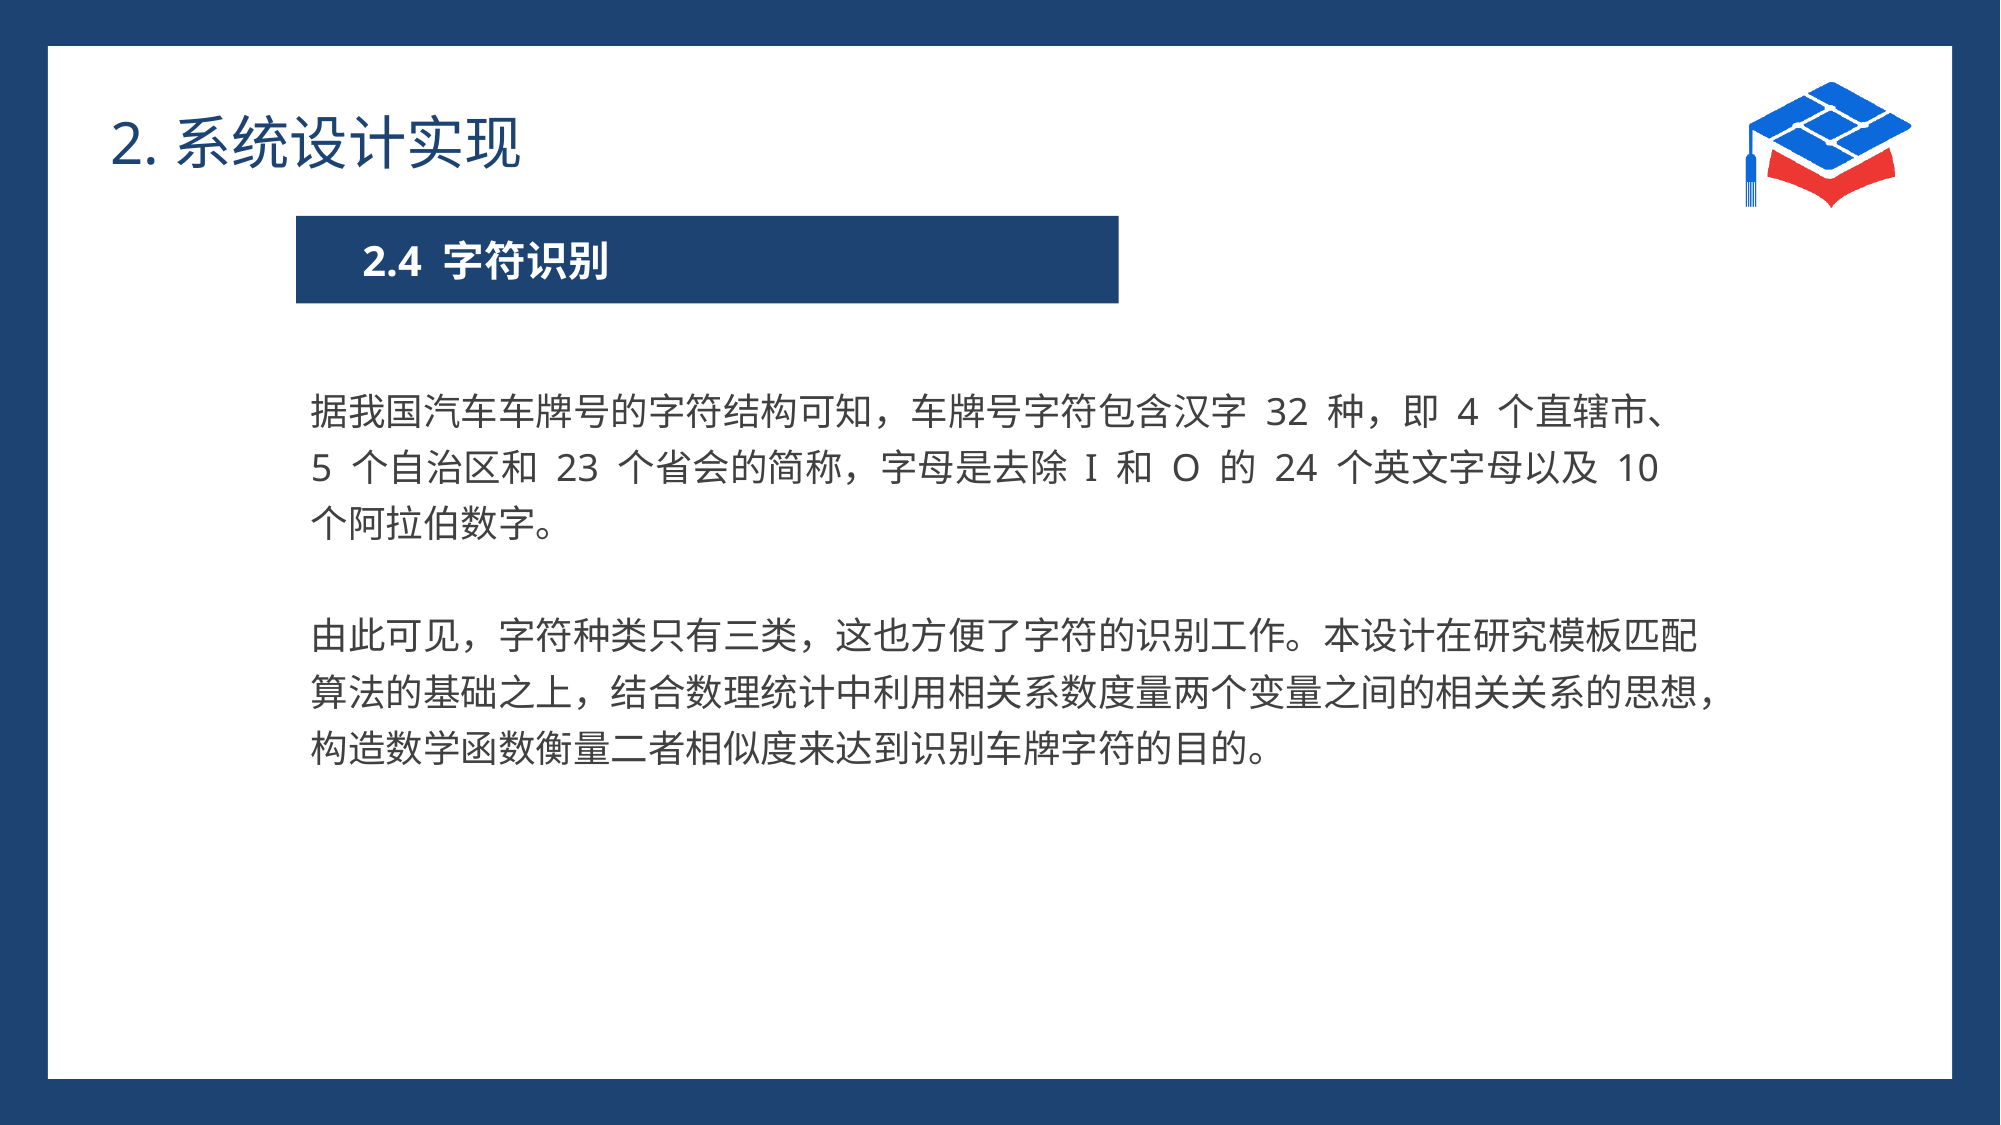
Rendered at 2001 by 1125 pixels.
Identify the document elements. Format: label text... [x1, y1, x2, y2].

text_box [296, 215, 1119, 304]
text_box 2.4 字符识别 [266, 226, 696, 292]
text_box 2.系统设计实现 [95, 46, 719, 184]
text_box 据我国汽车车牌号的字符结构可知，车牌号字符包含汉字 32 种，即 4 个直辖市、5 个自治区和 23 个省会的简称，字母是去除 I 和 O 的 24 个英文字母以及 10 个阿拉伯数字。 由此可见，字符种类只有三类，这也方便了字符的识别工作。本设计在研究模板匹配算法的基础之上，结合数理统计中利用相关系数度量两个变量之间的相关关系的思想，构造数学函数衡量二者相似度来达到识别车牌字符的目的。 [296, 368, 1726, 778]
picture [1741, 82, 1914, 209]
text_box [47, 45, 1953, 1080]
